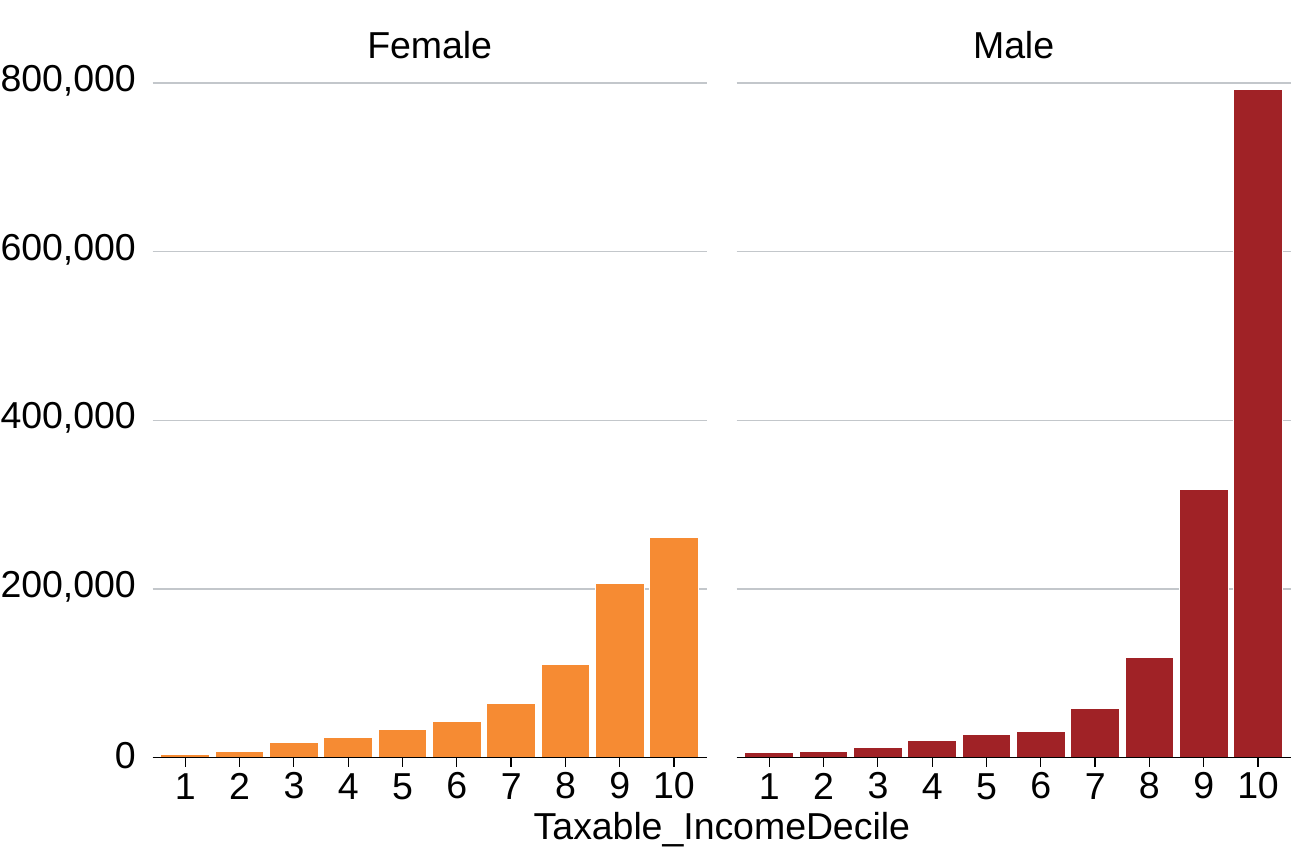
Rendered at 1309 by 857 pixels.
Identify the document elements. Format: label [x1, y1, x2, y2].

text_box [0, 0, 1309, 857]
